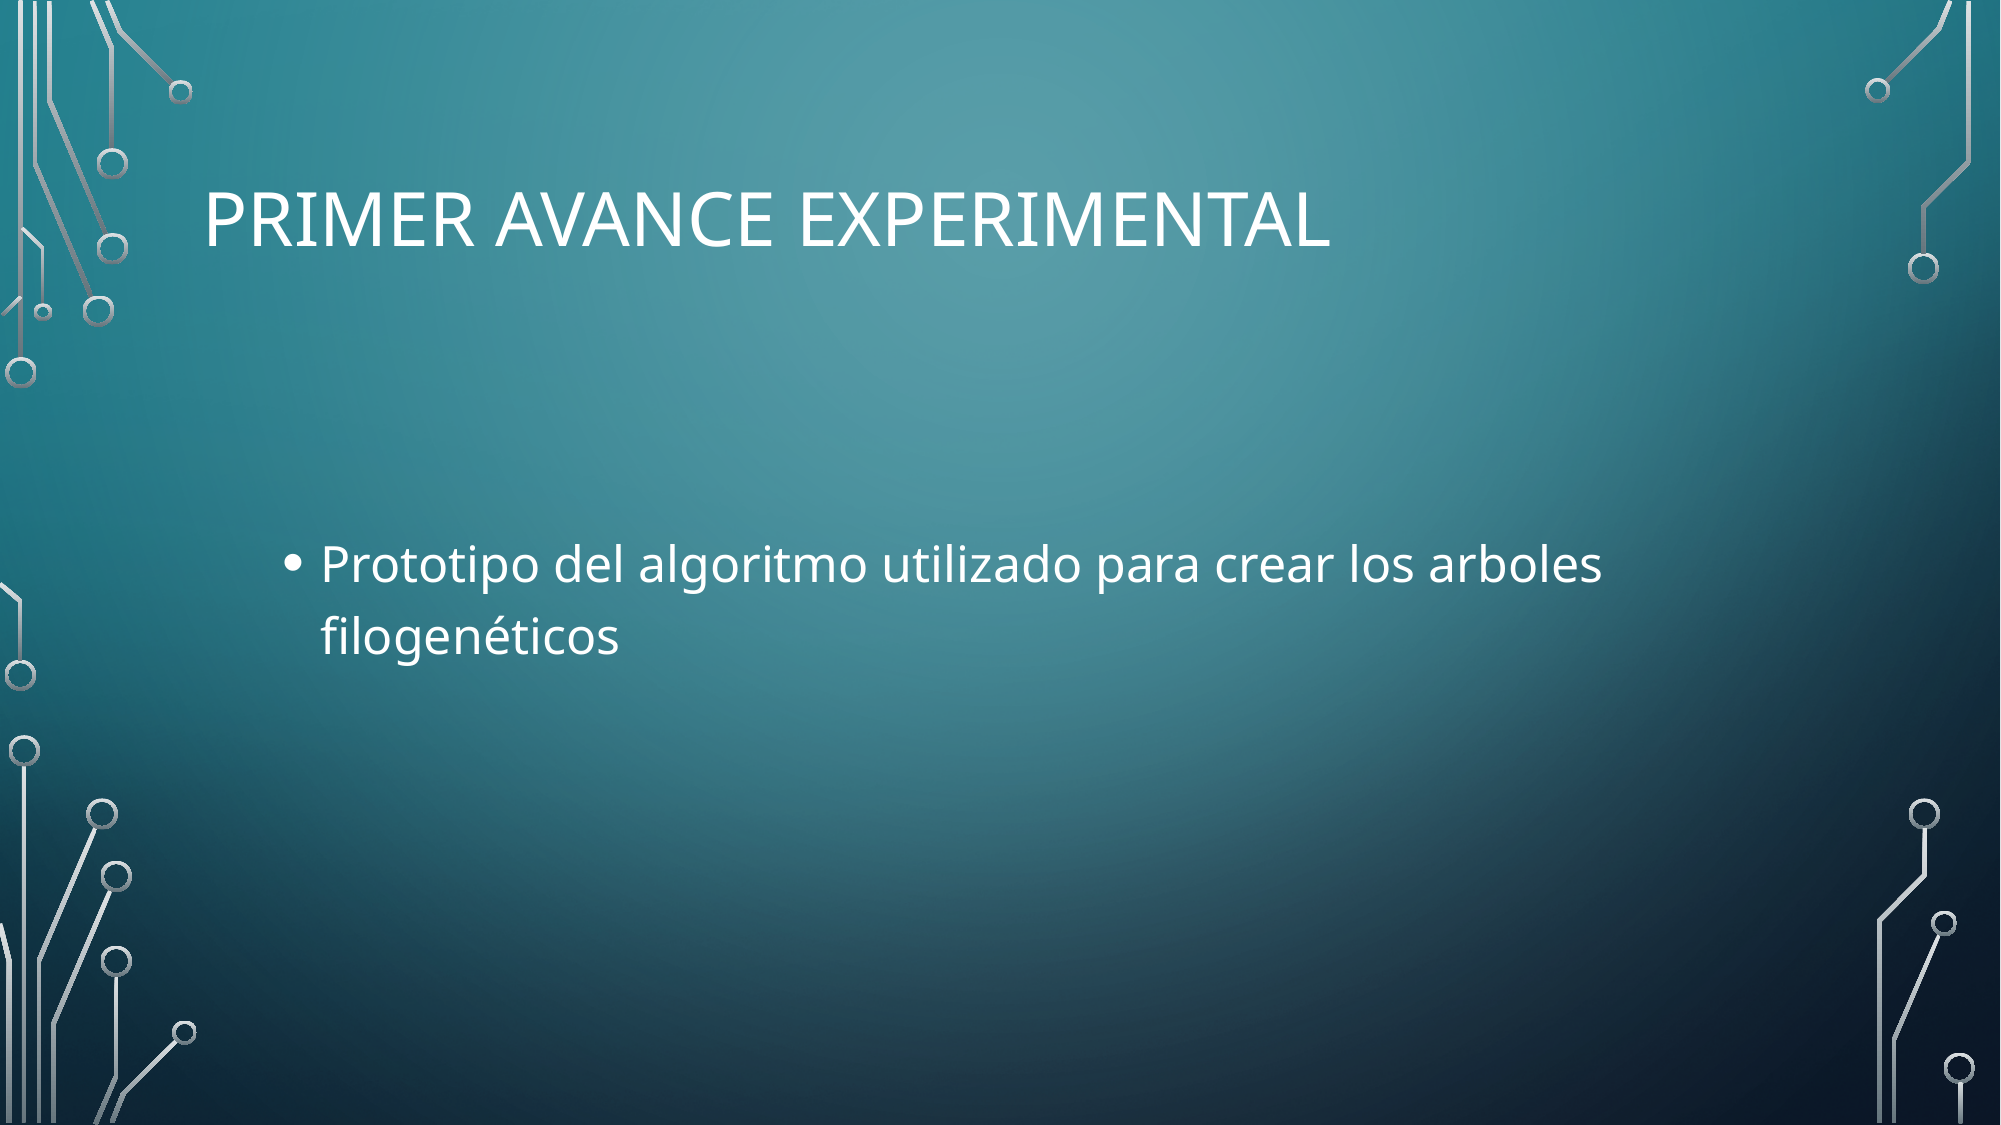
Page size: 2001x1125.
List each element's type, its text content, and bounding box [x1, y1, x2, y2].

title Primer avance experimental [187, 101, 1813, 344]
list Prototipo del algoritmo utilizado para crear los arboles filogenéticos [267, 512, 1893, 1094]
